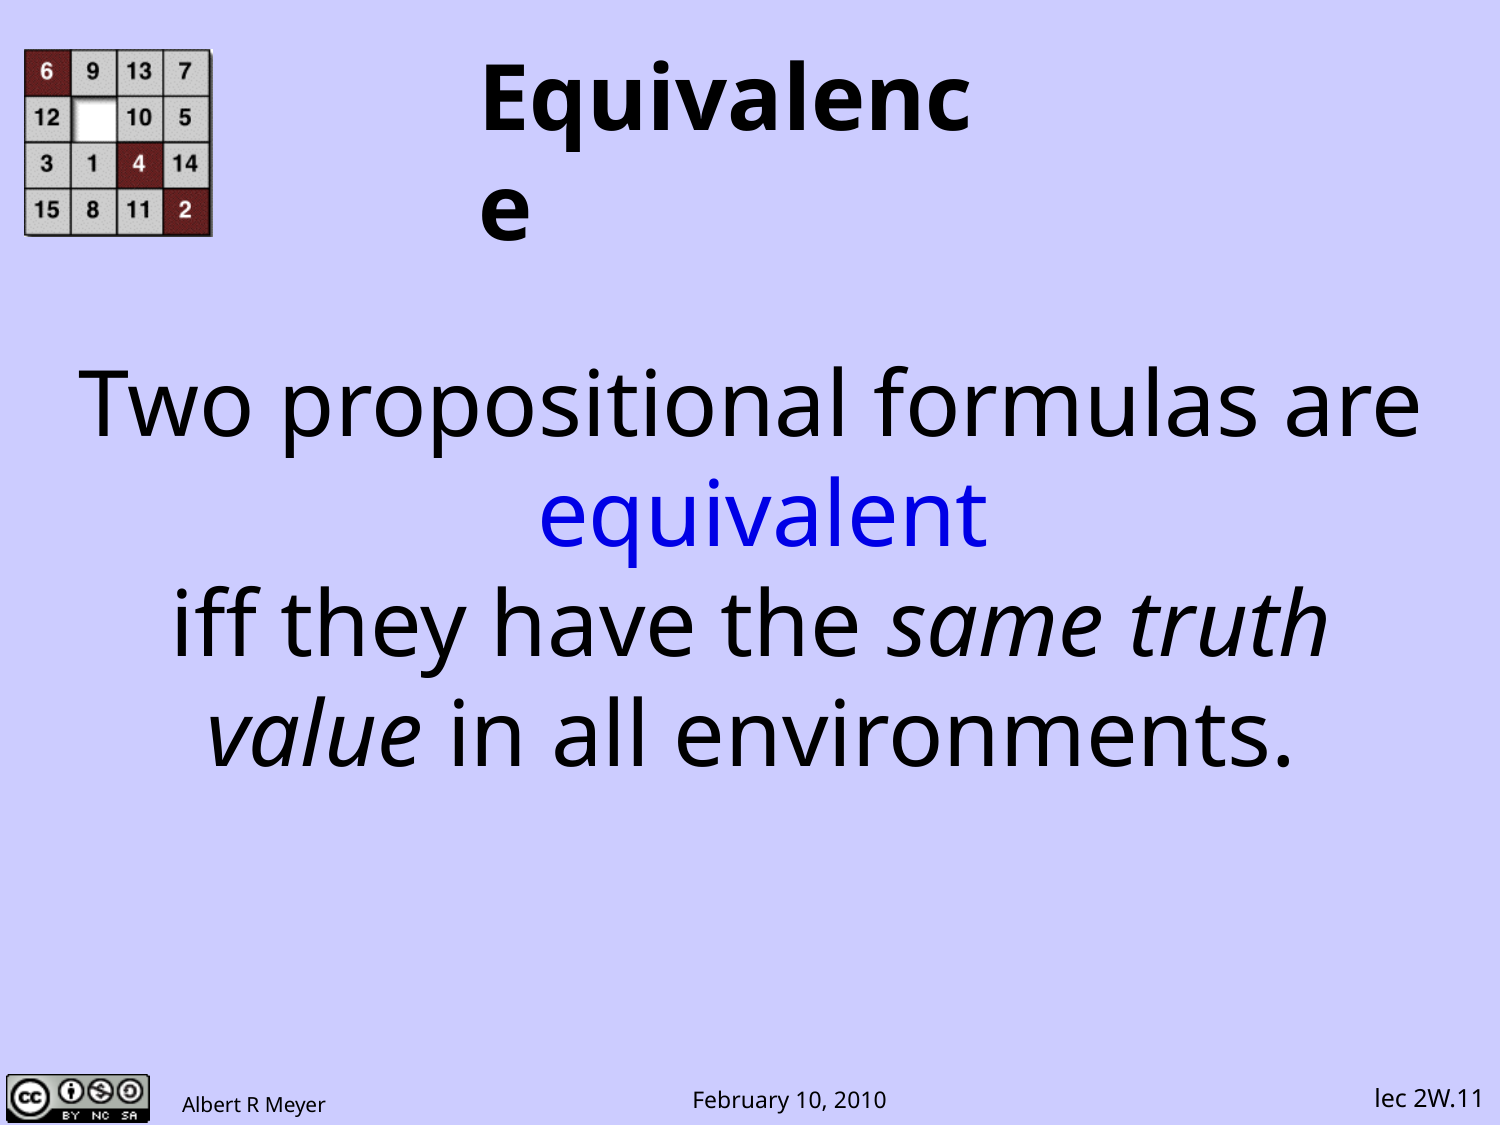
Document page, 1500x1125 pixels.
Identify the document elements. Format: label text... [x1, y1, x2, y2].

slide_number lec 2W.11 [1354, 1074, 1500, 1121]
text_box Two propositional formulas are equivalent iff they have the same truth value in all environments. [61, 337, 1442, 793]
picture [6, 1074, 150, 1123]
picture [24, 49, 213, 237]
title Equivalence [462, 61, 1038, 236]
